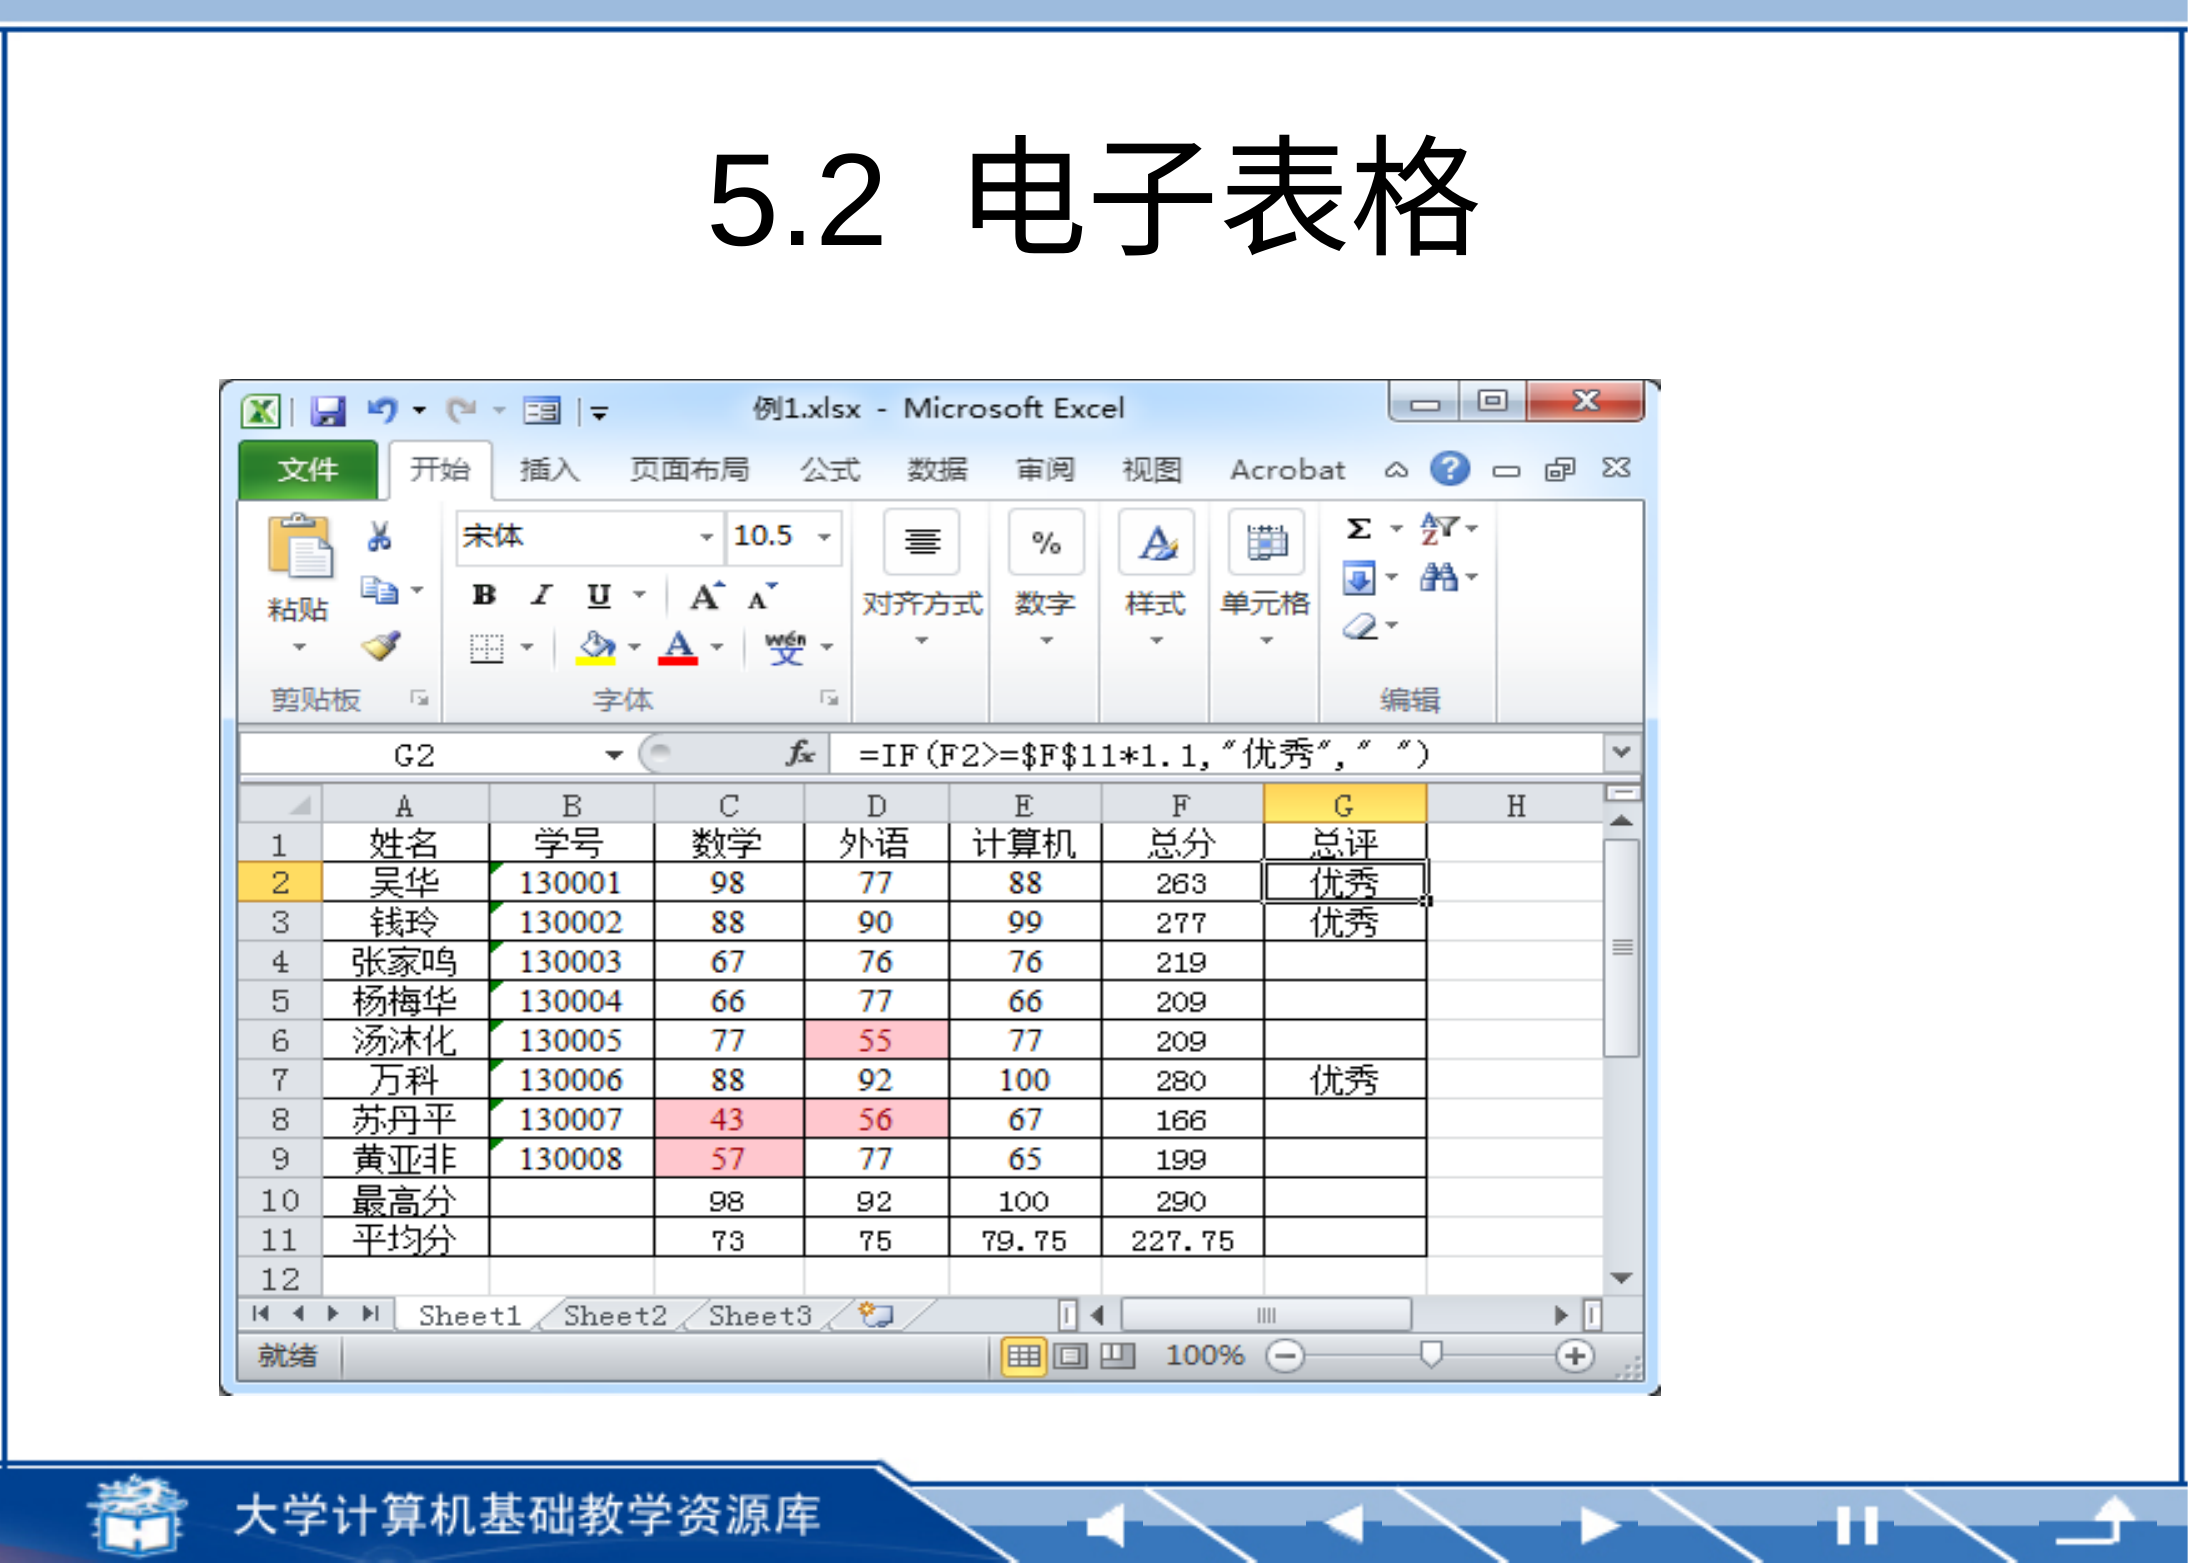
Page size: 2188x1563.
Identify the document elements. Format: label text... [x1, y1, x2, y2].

picture [0, 0, 2188, 1563]
title 5.2 电子表格 [109, 62, 2079, 323]
